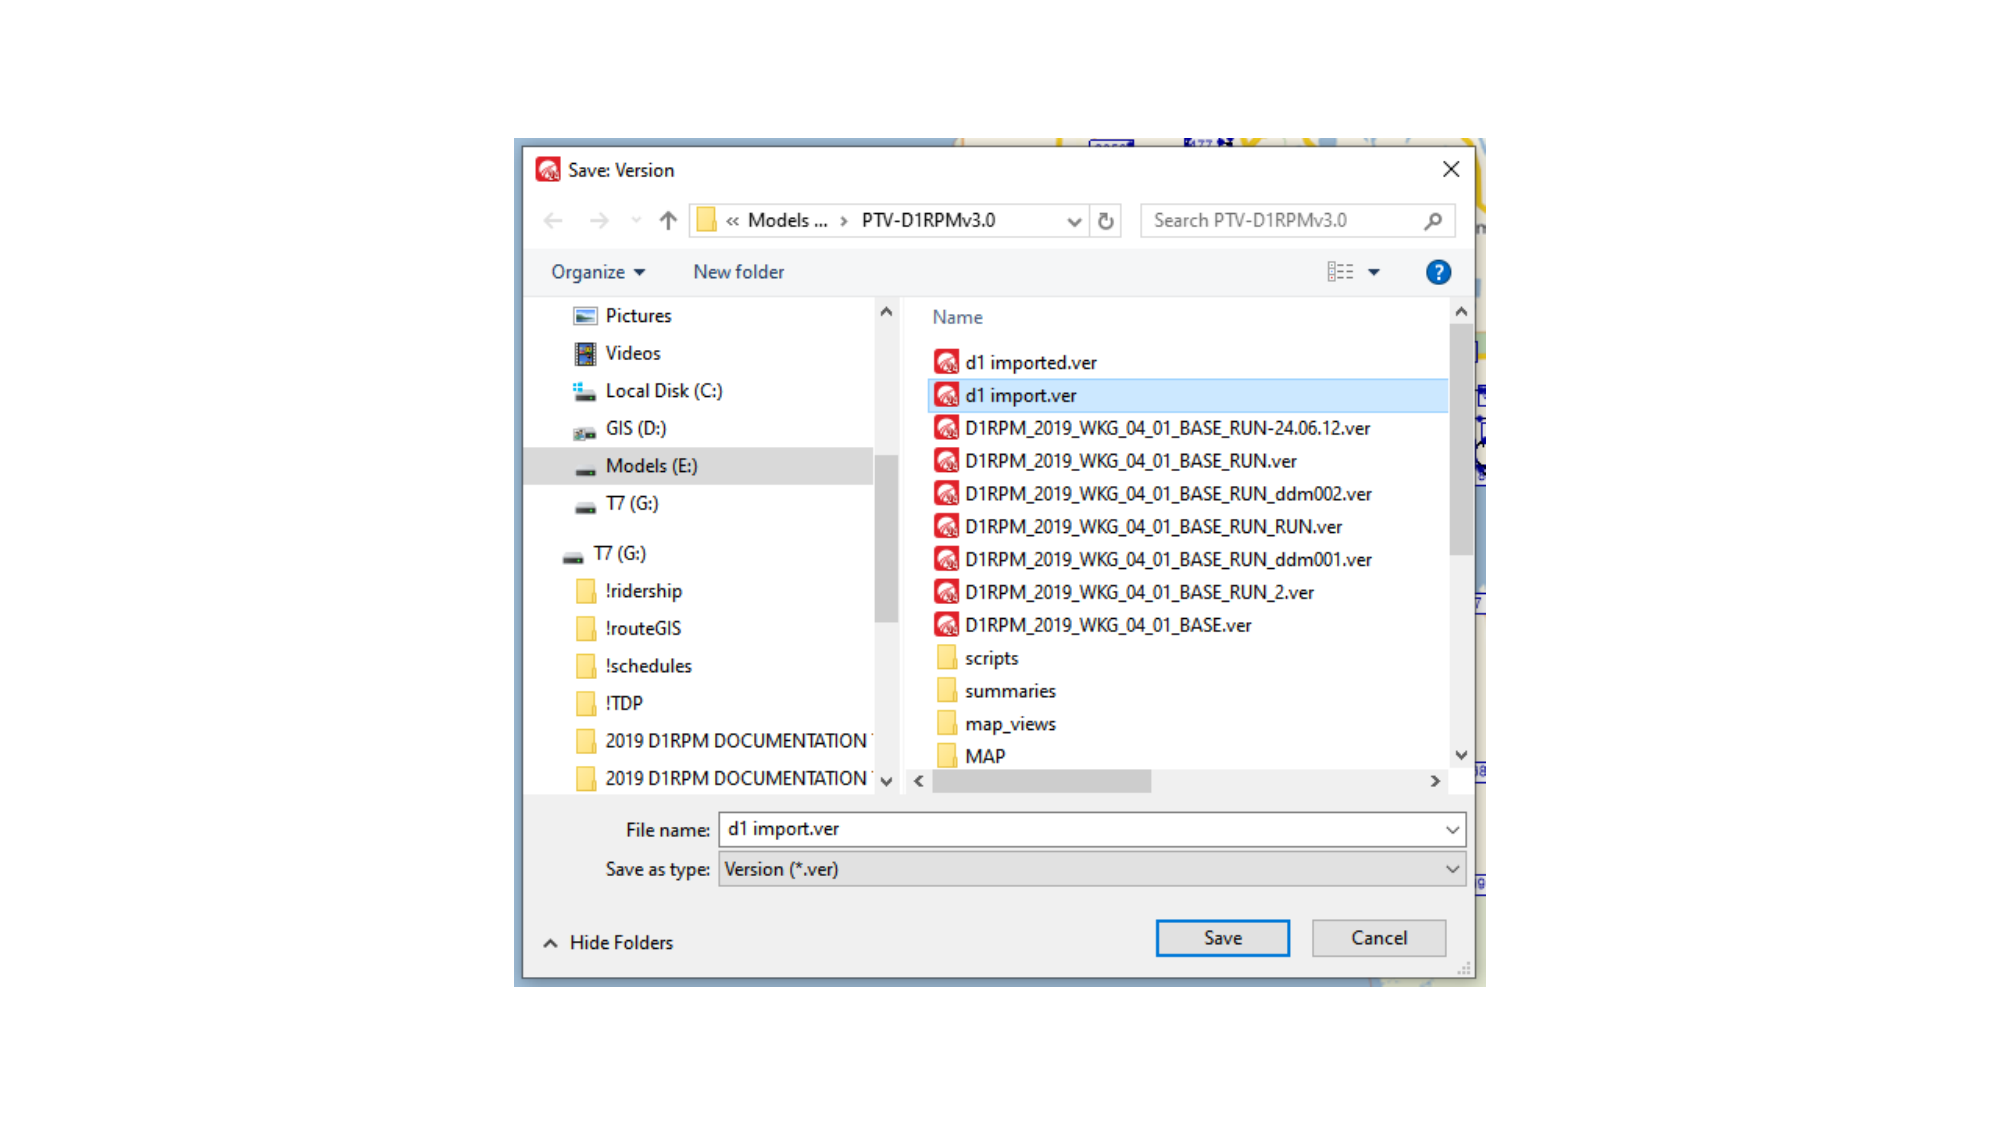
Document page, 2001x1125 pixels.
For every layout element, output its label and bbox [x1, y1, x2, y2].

picture [513, 137, 1487, 988]
